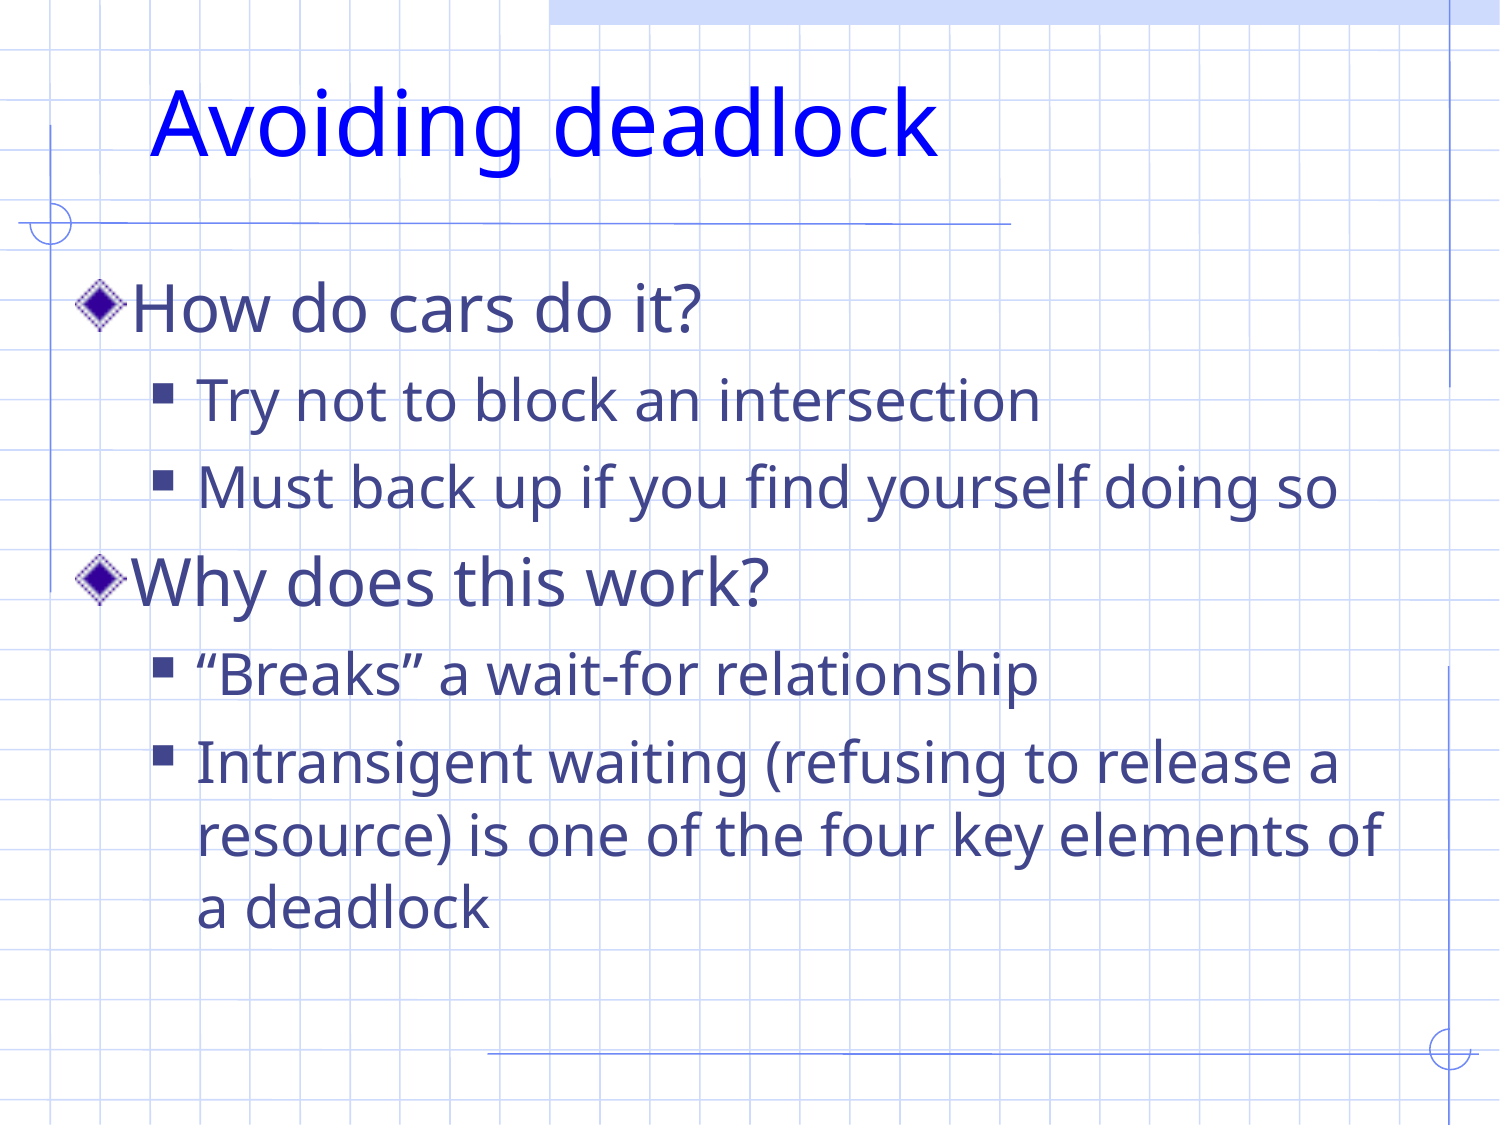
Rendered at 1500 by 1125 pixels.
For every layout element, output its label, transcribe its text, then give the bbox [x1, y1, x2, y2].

title Avoiding deadlock [149, 0, 1425, 236]
picture [75, 279, 127, 332]
picture [75, 554, 127, 606]
list How do cars do it? Try not to block an intersection Must back up if you find yourself doing so Why does this work? “Breaks” a wait-for relationship Intransigent waiting (refusing to release a resource) is one of the four key elements of a deadlock [74, 262, 1425, 1005]
